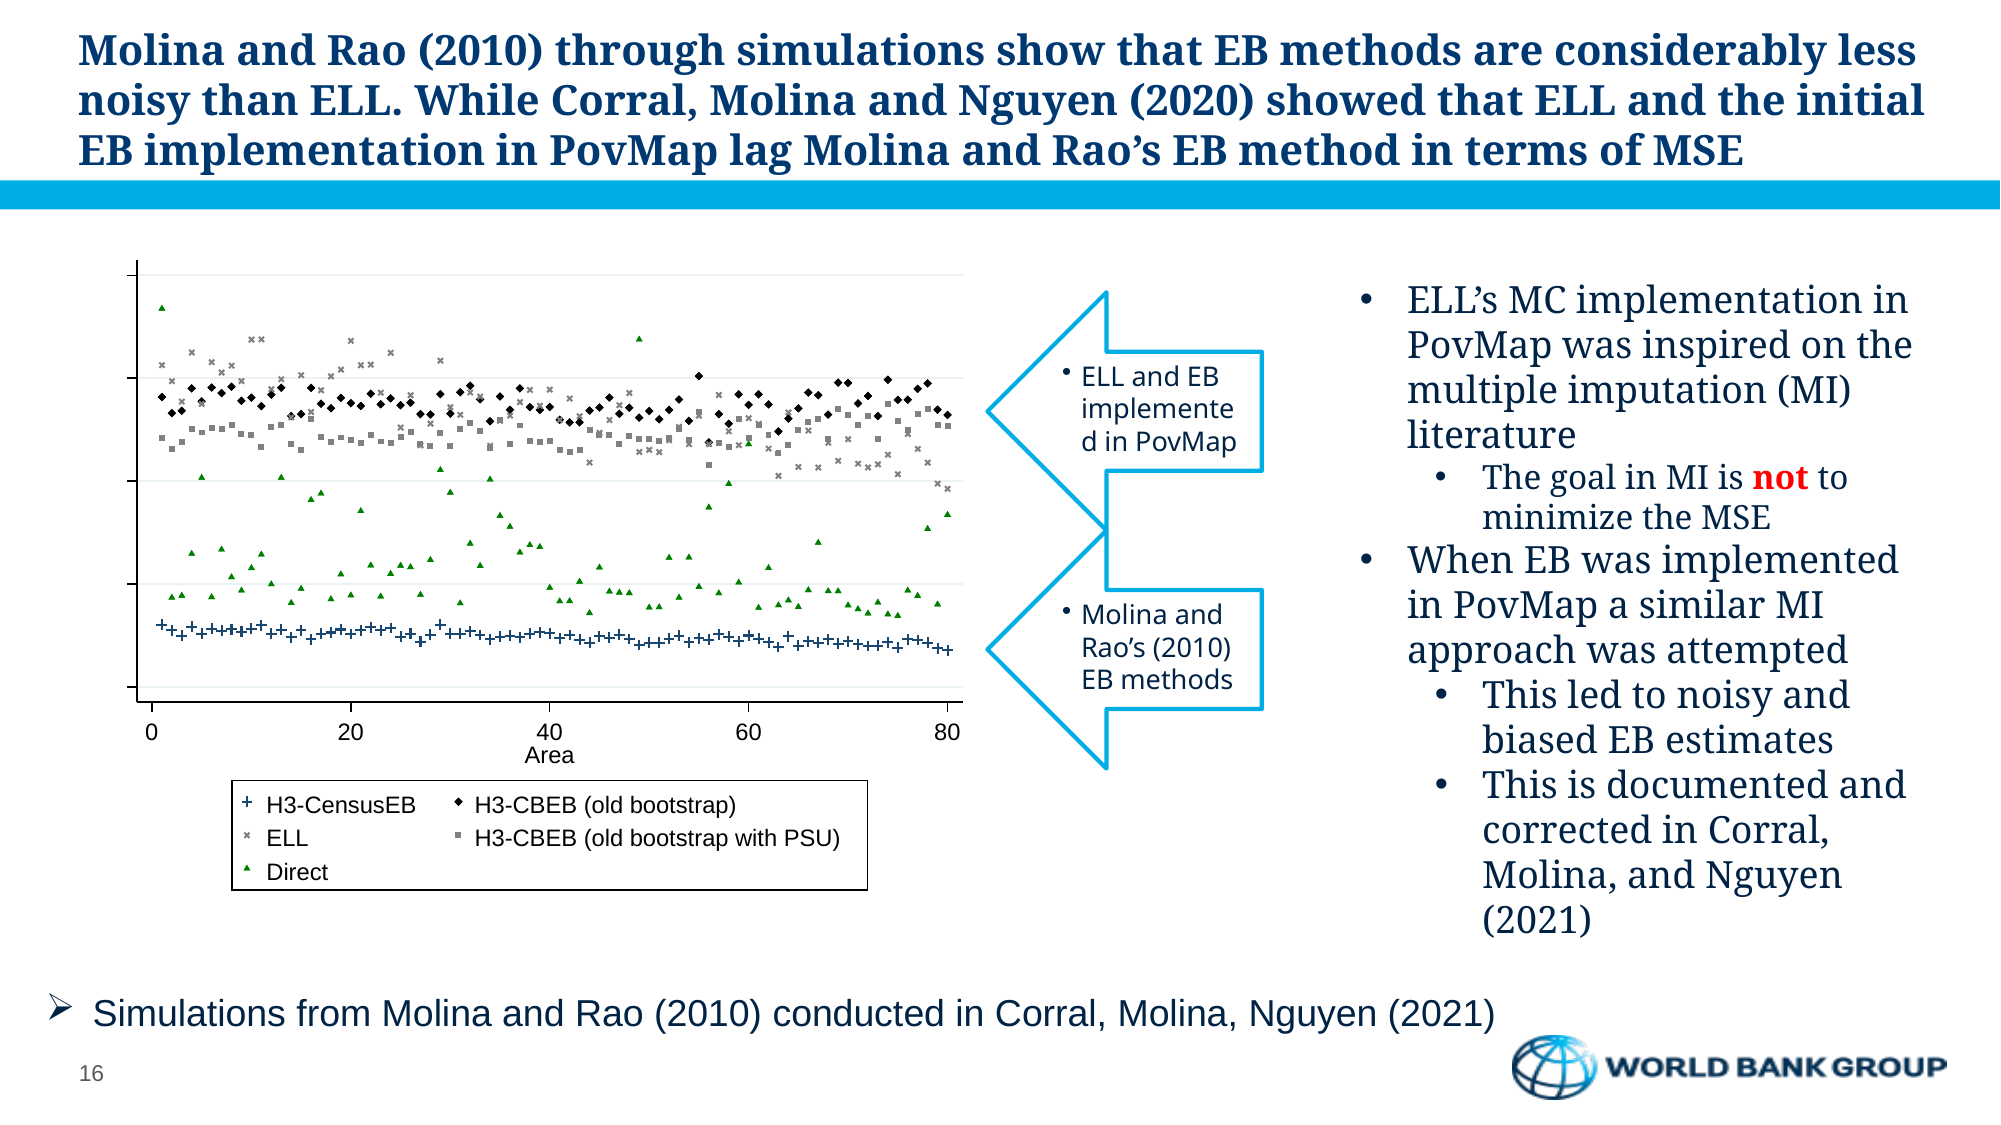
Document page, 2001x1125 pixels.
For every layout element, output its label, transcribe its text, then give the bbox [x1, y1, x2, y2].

slide_number 16 [78, 1042, 149, 1103]
text_box Simulations from Molina and Rao (2010) conducted in Corral, Molina, Nguyen (2021) [31, 982, 1552, 1042]
text_box ELL and EB implemented in PovMap [991, 290, 1264, 533]
picture [1512, 1035, 1947, 1100]
picture [43, 235, 988, 923]
title Molina and Rao (2010) through simulations show that EB methods are considerably less noisy than ELL. While Corral, Molina and Nguyen (2020) showed that ELL and the initial EB implementation in PovMap lag Molina and Rao’s EB method in terms of MSE [78, 49, 1929, 174]
text_box ELL’s MC implementation in PovMap was inspired on the multiple imputation (MI) literature The goal in MI is not to minimize the MSE When EB was implemented in PovMap a similar MI approach was attempted This led to noisy and biased EB estimates This is documented and corrected in Corral, Molina, and Nguyen (2021) [1345, 268, 1929, 949]
text_box Molina and Rao’s (2010) EB methods [991, 530, 1264, 771]
